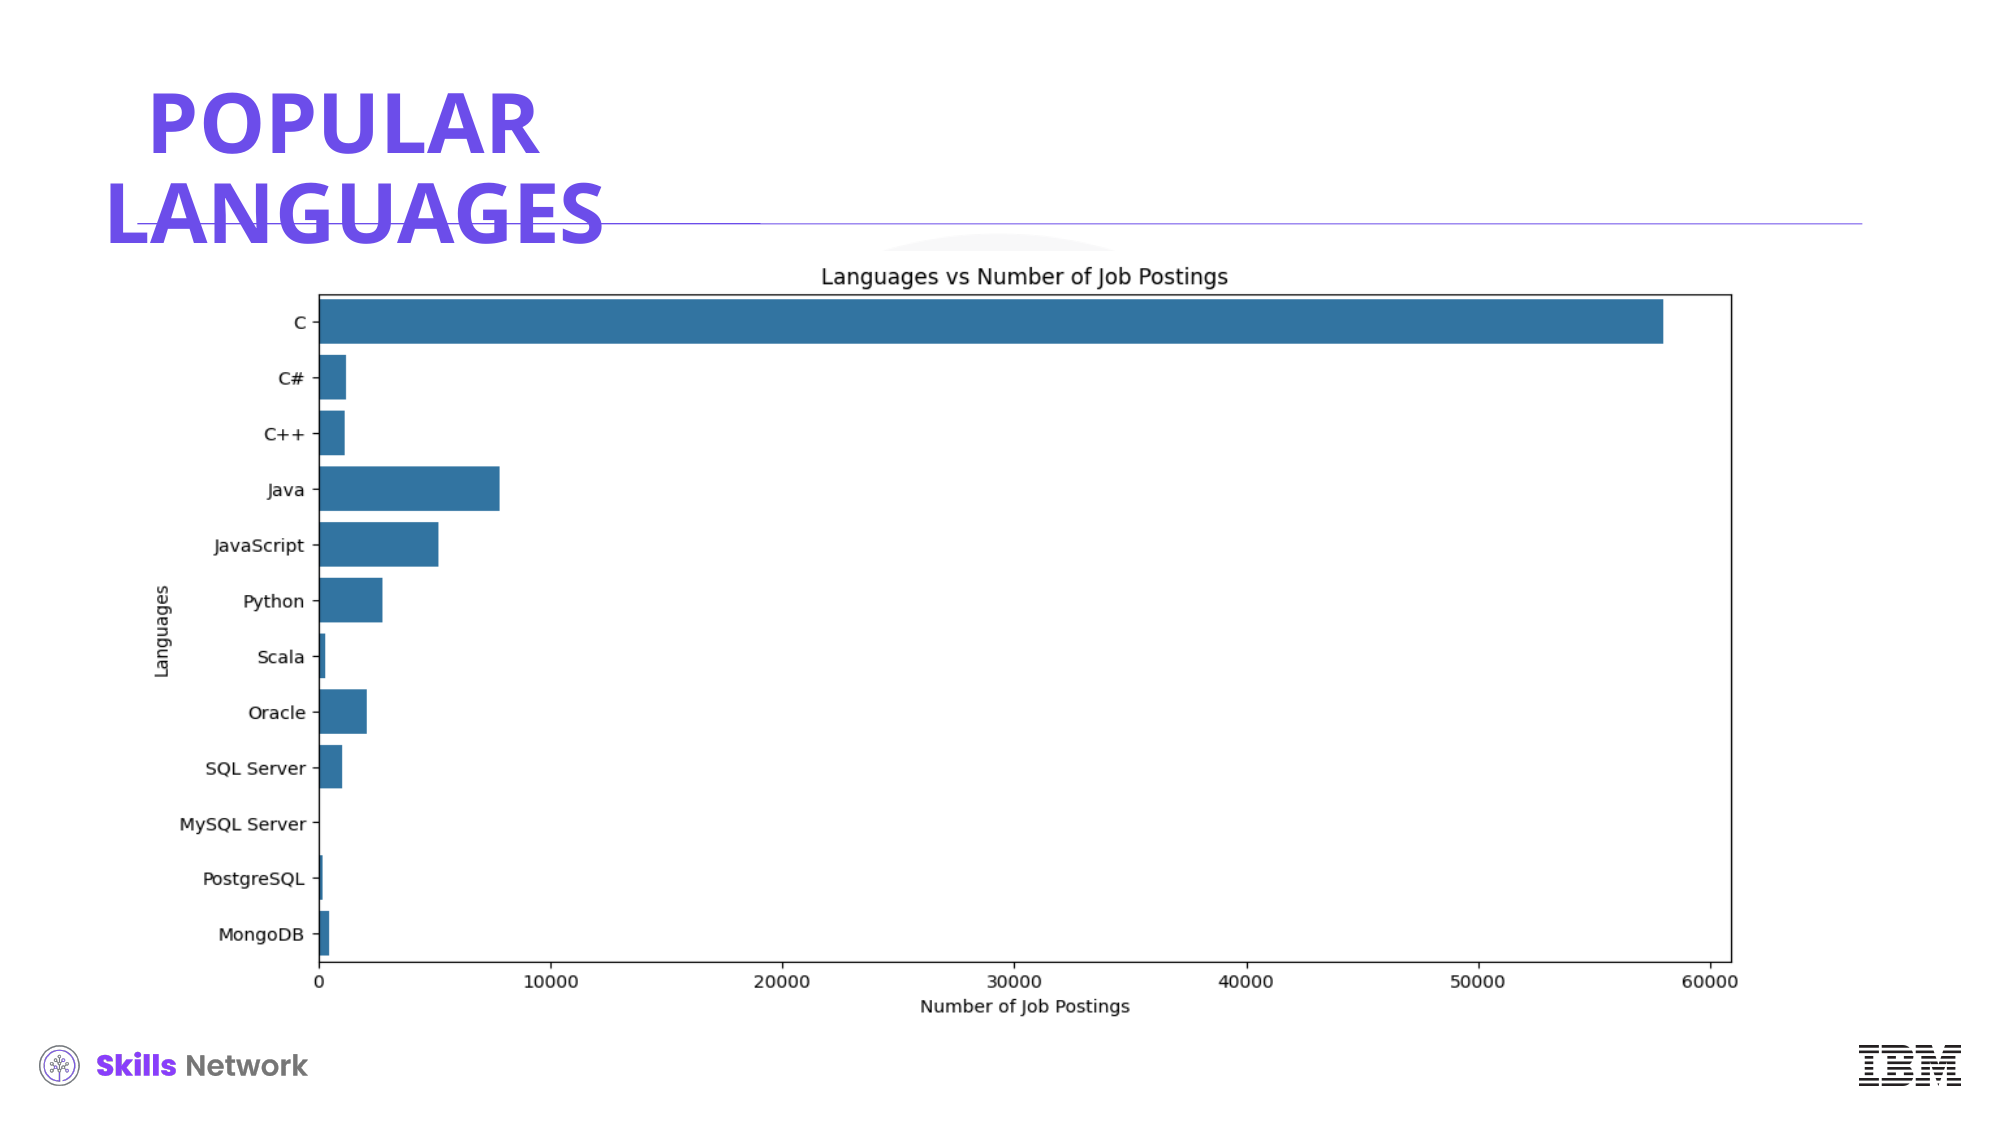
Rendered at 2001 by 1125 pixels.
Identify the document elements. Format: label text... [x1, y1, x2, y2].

title POPULAR LANGUAGES [88, 62, 1061, 281]
picture [1859, 1045, 1961, 1086]
picture [133, 251, 1817, 1025]
picture [39, 1045, 308, 1086]
